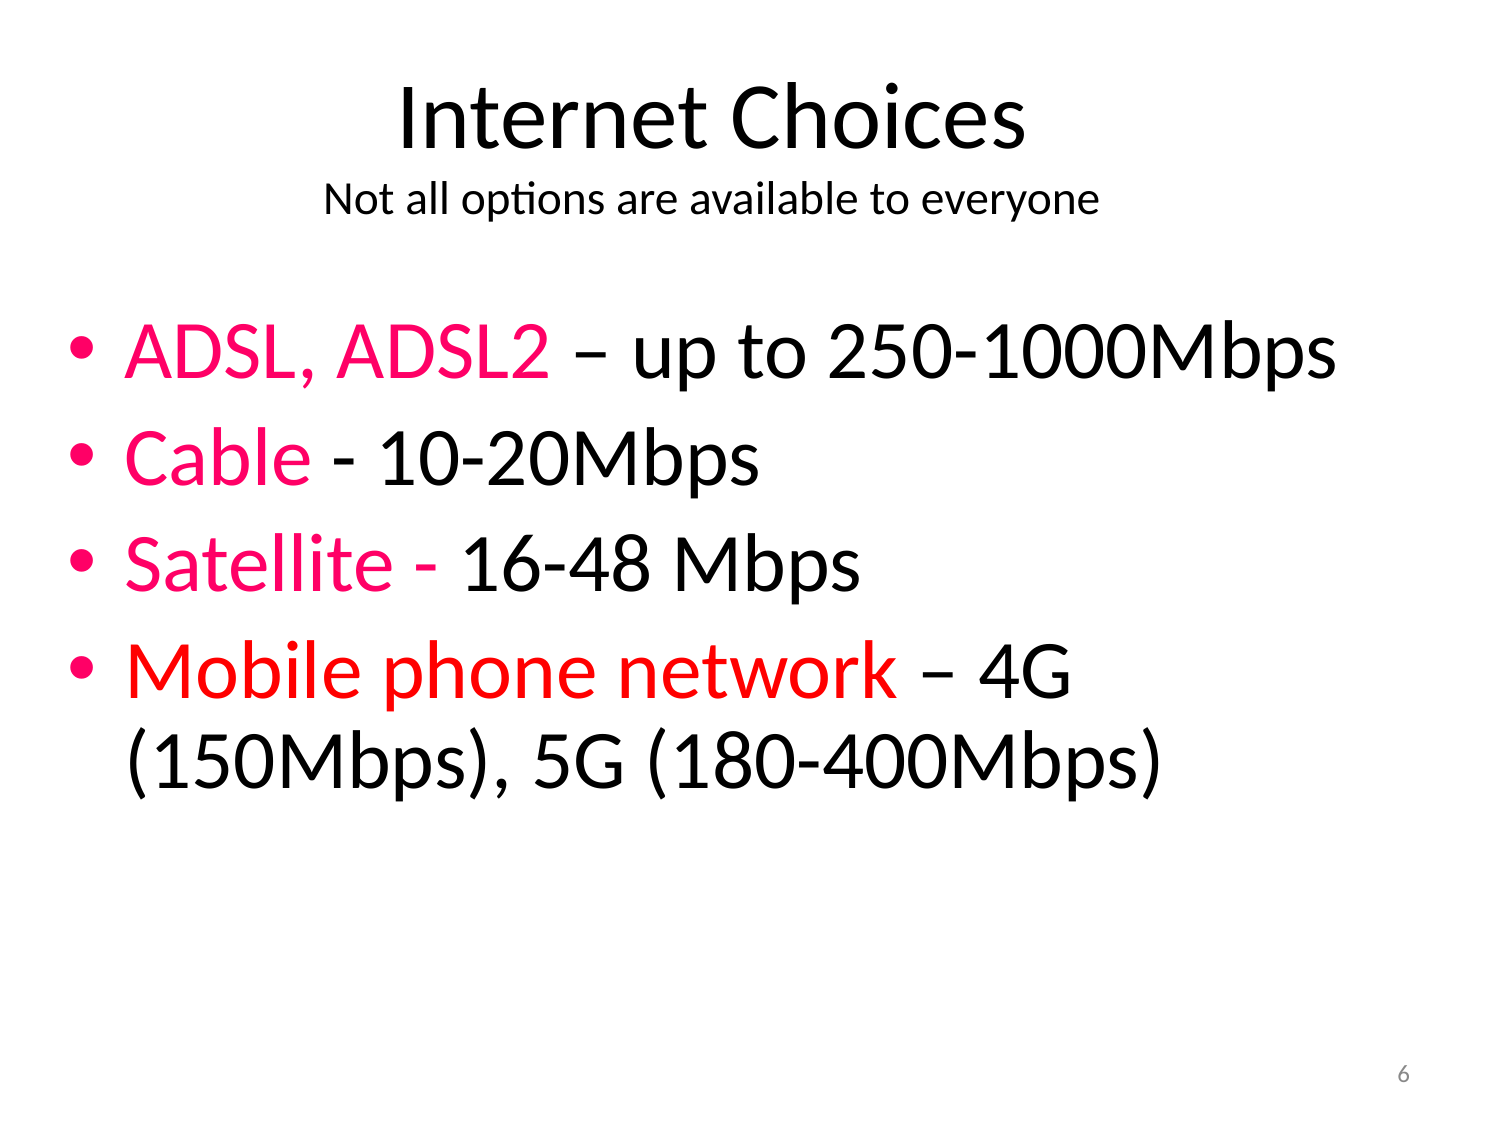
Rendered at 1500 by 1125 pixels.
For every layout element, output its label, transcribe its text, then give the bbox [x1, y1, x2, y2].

slide_number <number> [1074, 1042, 1425, 1103]
title Internet Choices Not all options are available to everyone [0, 45, 1425, 233]
list ADSL, ADSL2 – up to 250-1000Mbps Cable - 10-20Mbps Satellite - 16-48 Mbps Mobile phone network – 4G (150Mbps), 5G (180-400Mbps) [53, 299, 1403, 1056]
